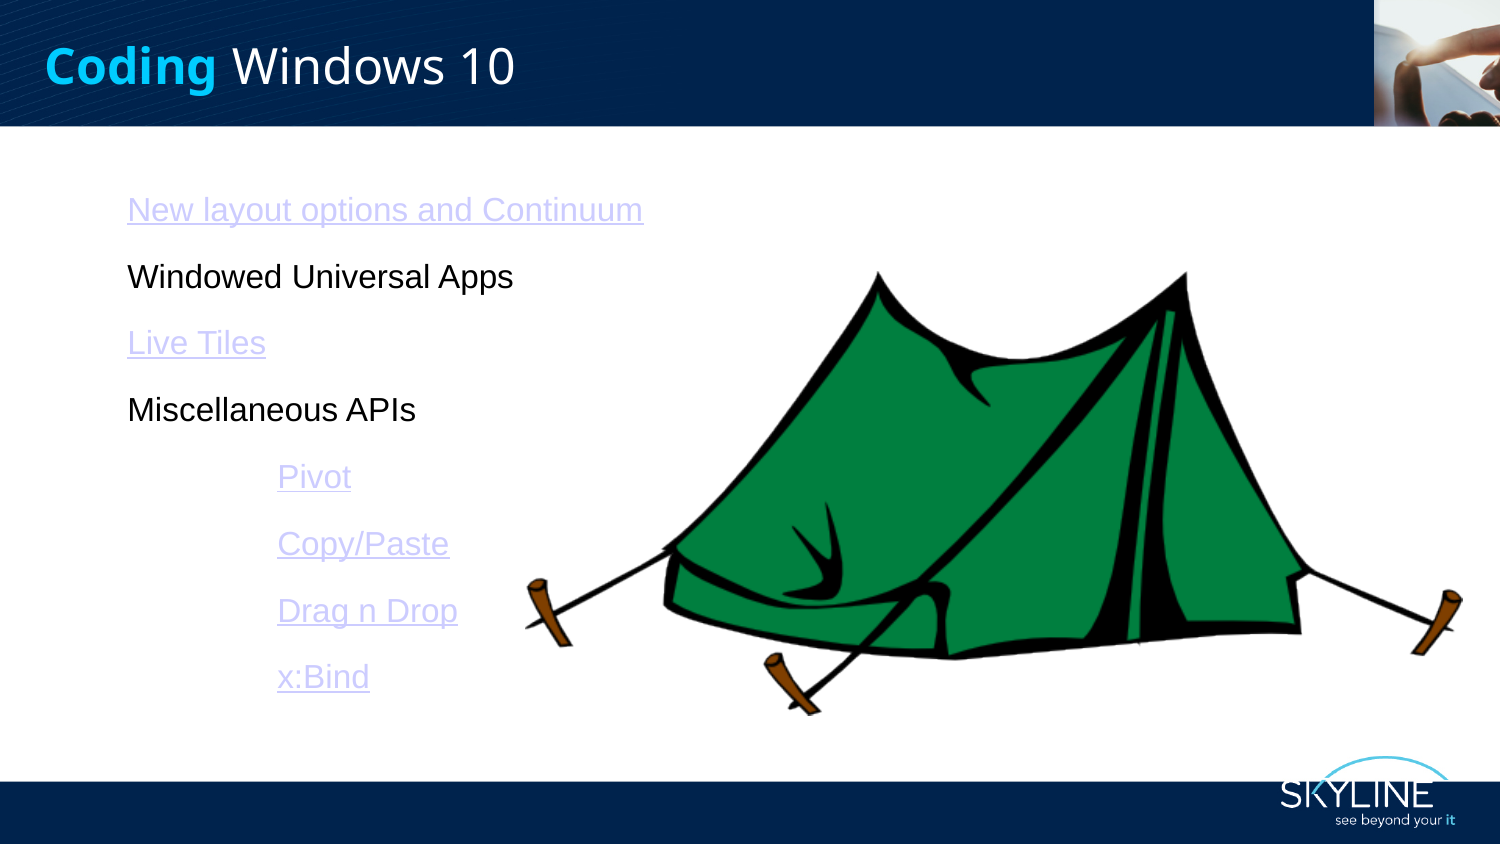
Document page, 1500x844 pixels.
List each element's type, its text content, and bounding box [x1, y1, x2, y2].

picture [0, 0, 1500, 844]
text_box Coding Windows 10 [29, 0, 1380, 136]
text_box New layout options and Continuum Windowed Universal Apps Live Tiles Miscellaneous APIs Pivot Copy/Paste Drag n Drop x:Bind [112, 184, 848, 798]
